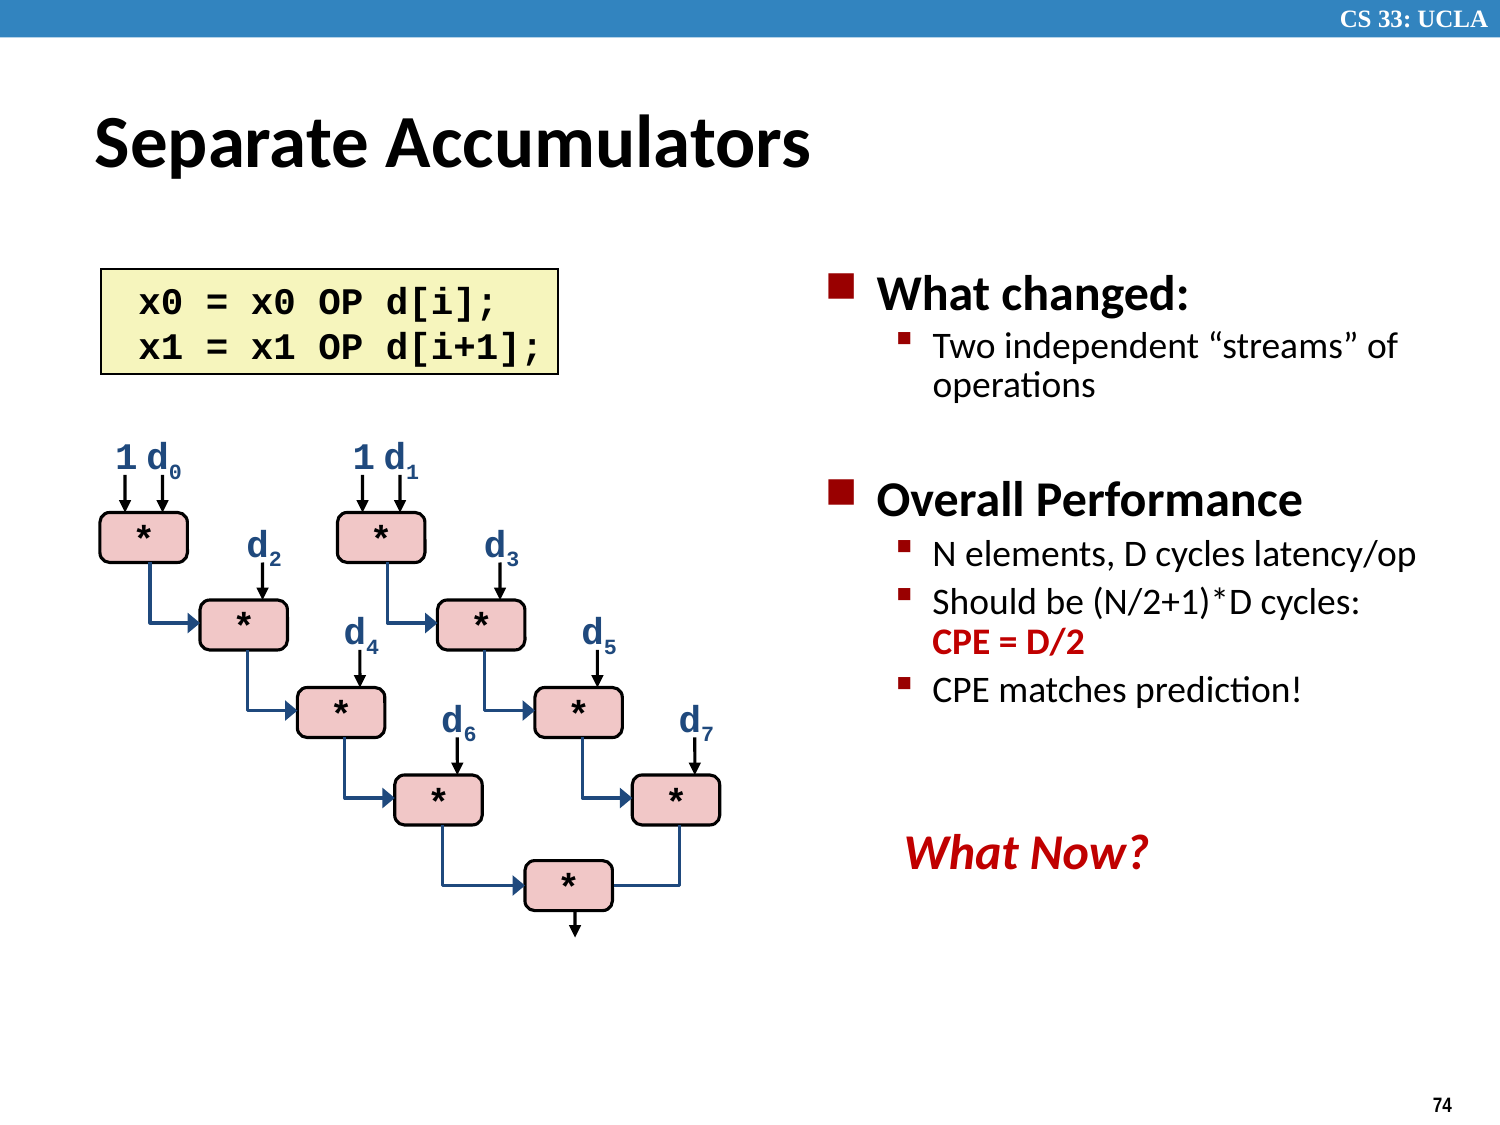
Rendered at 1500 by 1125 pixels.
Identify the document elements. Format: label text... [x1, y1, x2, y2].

text_box d0 [138, 424, 190, 491]
text_box * [337, 512, 425, 563]
text_box [493, 579, 507, 601]
text_box [568, 911, 582, 938]
text_box [393, 491, 407, 513]
text_box 1 [345, 424, 376, 485]
text_box [344, 737, 395, 809]
text_box * [199, 600, 288, 651]
text_box What changed: Two independent “streams” of operations Overall Performance N elements, D cycles latency/op Should be (N/2+1)*D cycles: CPE = D/2 CPE matches prediction! [814, 262, 1463, 775]
text_box d5 [573, 599, 625, 666]
text_box [442, 824, 525, 896]
text_box d7 [670, 687, 722, 754]
text_box * [524, 860, 613, 911]
text_box d4 [336, 599, 387, 666]
text_box [484, 649, 535, 721]
text_box [150, 562, 201, 634]
text_box [451, 754, 464, 775]
text_box d3 [476, 512, 527, 579]
text_box [118, 485, 132, 513]
text_box [591, 666, 604, 688]
title Separate Accumulators [79, 74, 1326, 201]
text_box [256, 579, 269, 601]
text_box * [99, 512, 188, 563]
text_box d2 [238, 512, 290, 579]
text_box * [297, 687, 385, 738]
text_box 1 [107, 424, 138, 485]
text_box * [534, 687, 623, 738]
text_box d1 [376, 424, 427, 491]
text_box x0 = x0 OP d[i]; x1 = x1 OP d[i+1]; [101, 269, 559, 374]
text_box What Now? [888, 812, 1165, 888]
text_box [613, 824, 680, 886]
text_box * [437, 600, 525, 651]
text_box [353, 666, 367, 688]
text_box [387, 562, 438, 634]
text_box * [632, 774, 720, 826]
text_box [582, 737, 633, 809]
text_box d6 [433, 687, 485, 754]
text_box [247, 649, 298, 721]
text_box * [394, 774, 483, 826]
text_box [356, 485, 369, 513]
text_box [688, 754, 702, 775]
text_box [156, 491, 169, 513]
